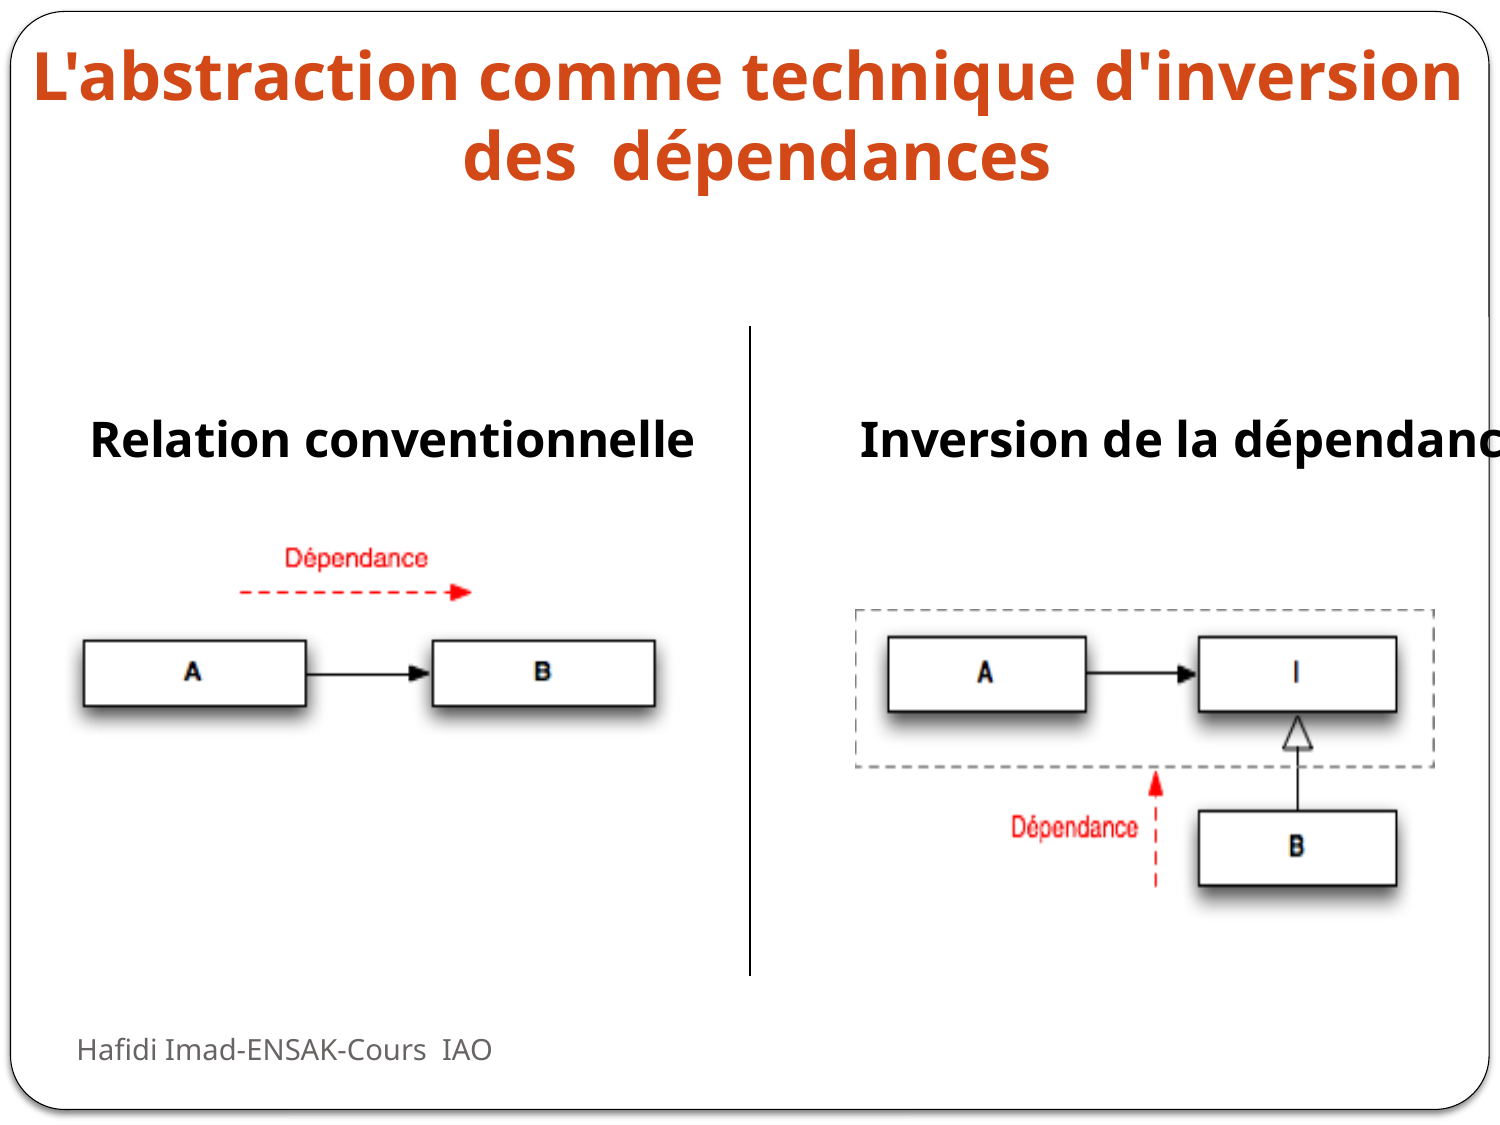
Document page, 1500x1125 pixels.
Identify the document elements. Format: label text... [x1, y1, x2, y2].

picture [854, 609, 1435, 922]
text_box Relation conventionnelle [87, 406, 744, 468]
footer Hafidi Imad-ENSAK-Cours IAO [61, 1011, 712, 1087]
title L'abstraction comme technique d'inversion des dépendances [6, 0, 1500, 194]
text_box Inversion de la dépendance [858, 406, 1500, 468]
picture [65, 545, 676, 738]
